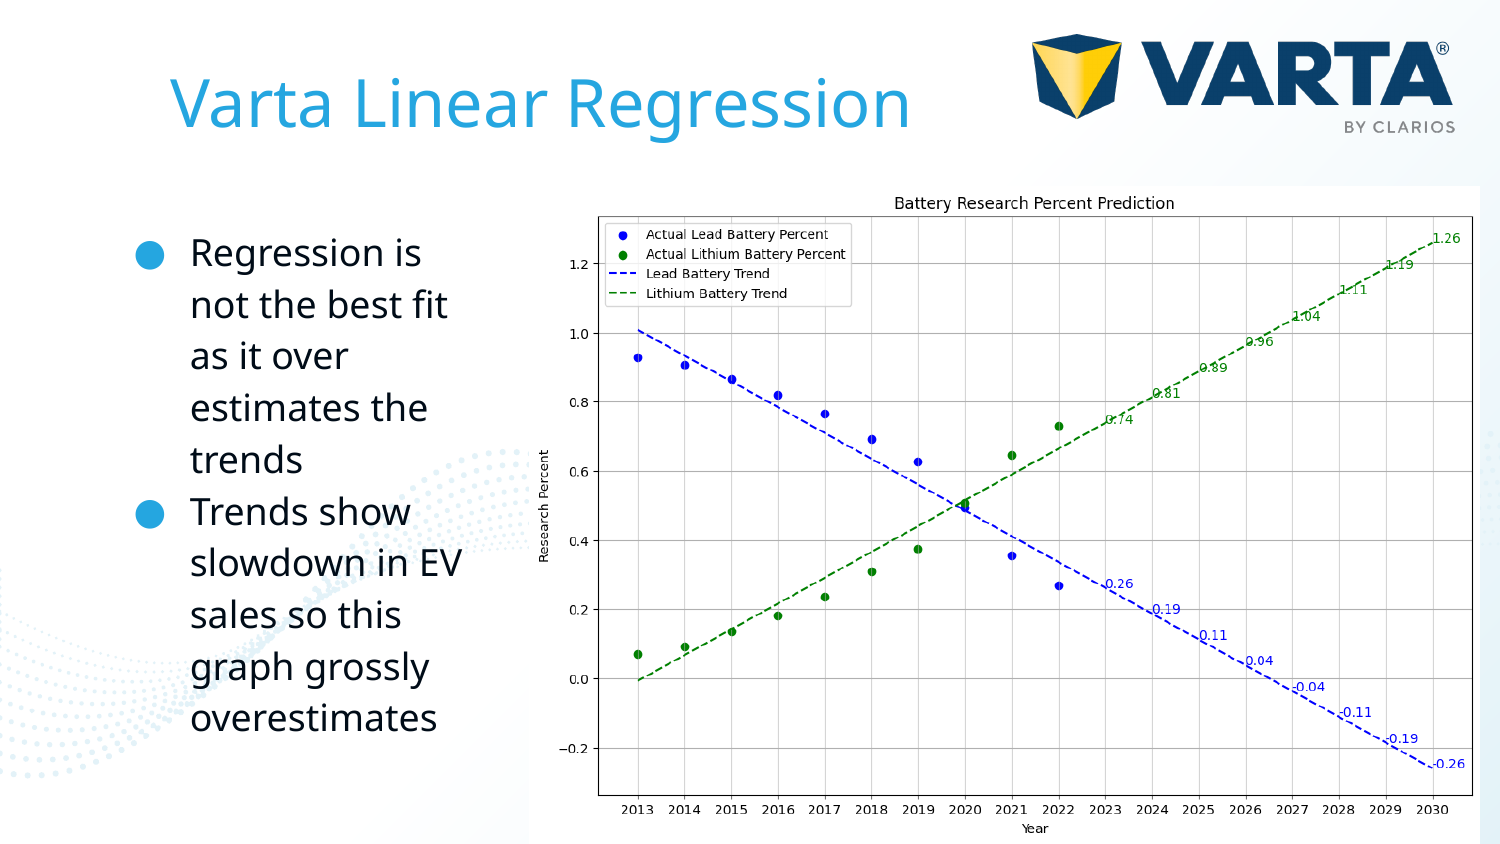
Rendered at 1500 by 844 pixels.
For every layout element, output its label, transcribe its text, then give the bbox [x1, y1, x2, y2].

list Regression is not the best fit as it over estimates the trends Trends show slowdown in EV sales so this graph grossly overestimates [114, 222, 475, 720]
title Varta Linear Regression [170, 77, 1019, 142]
picture [1024, 23, 1469, 143]
picture [529, 185, 1480, 844]
